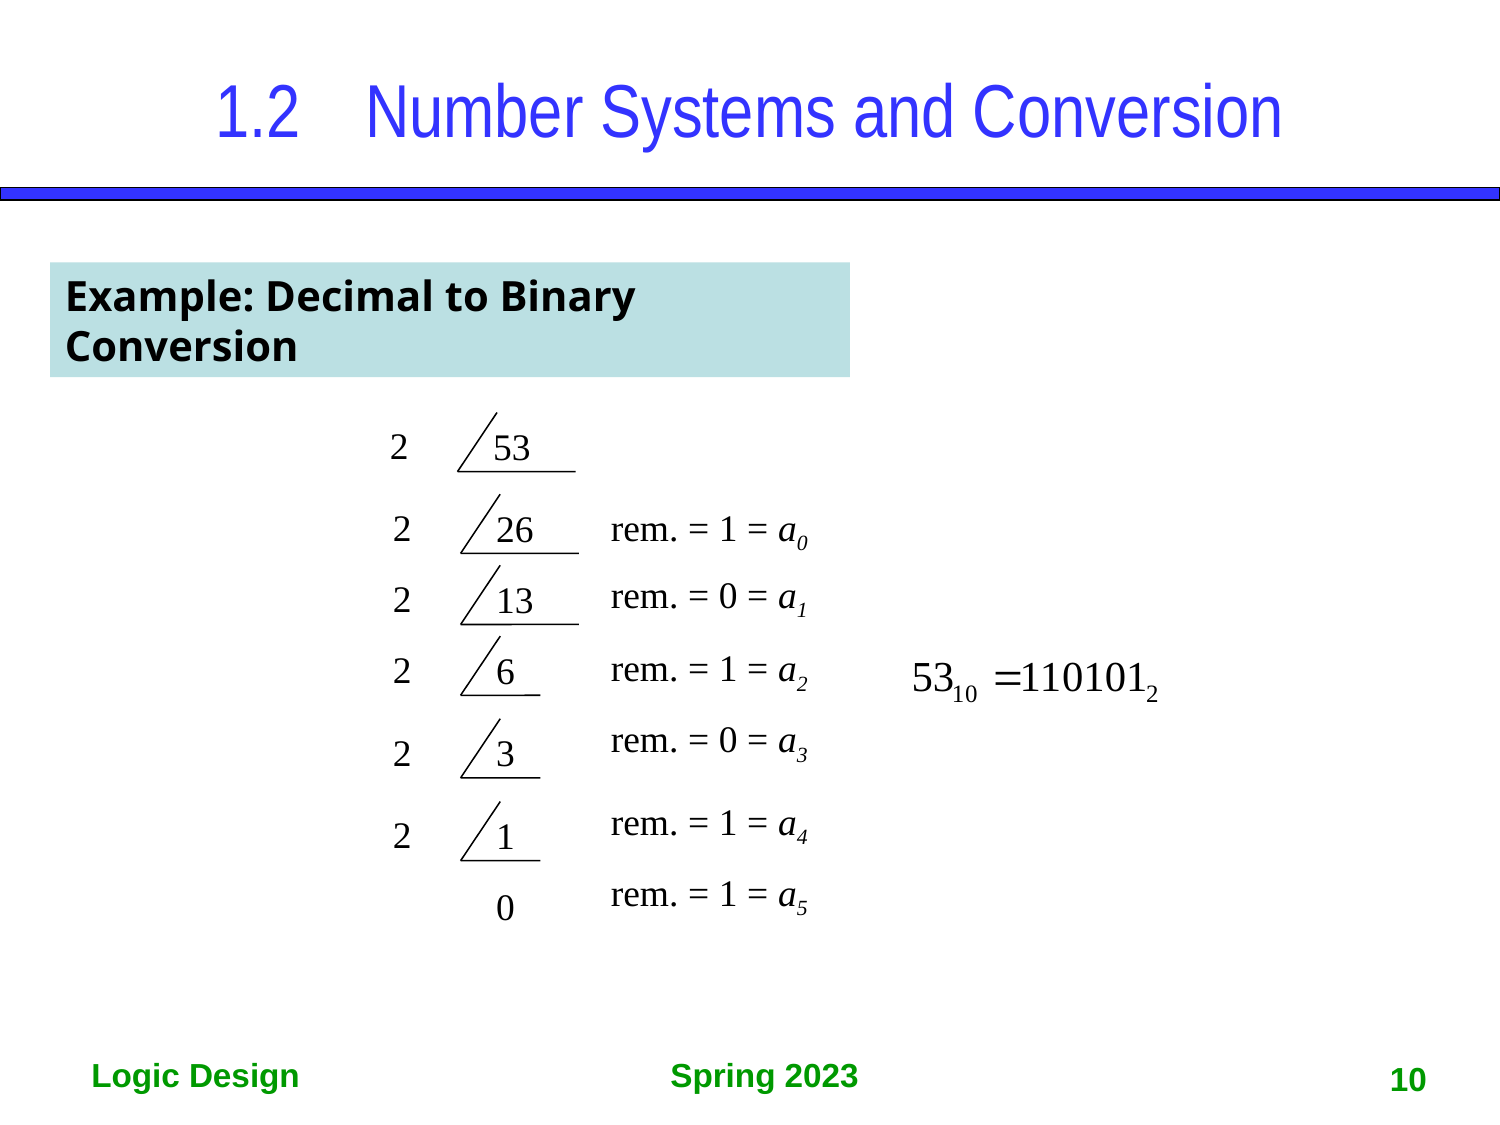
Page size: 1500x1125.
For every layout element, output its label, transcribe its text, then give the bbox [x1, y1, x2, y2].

text_box Example: Decimal to Binary Conversion [50, 262, 850, 378]
slide_number 10 [1352, 1034, 1465, 1107]
title 1.2 Number Systems and Conversion [75, 54, 1425, 162]
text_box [374, 412, 1167, 937]
